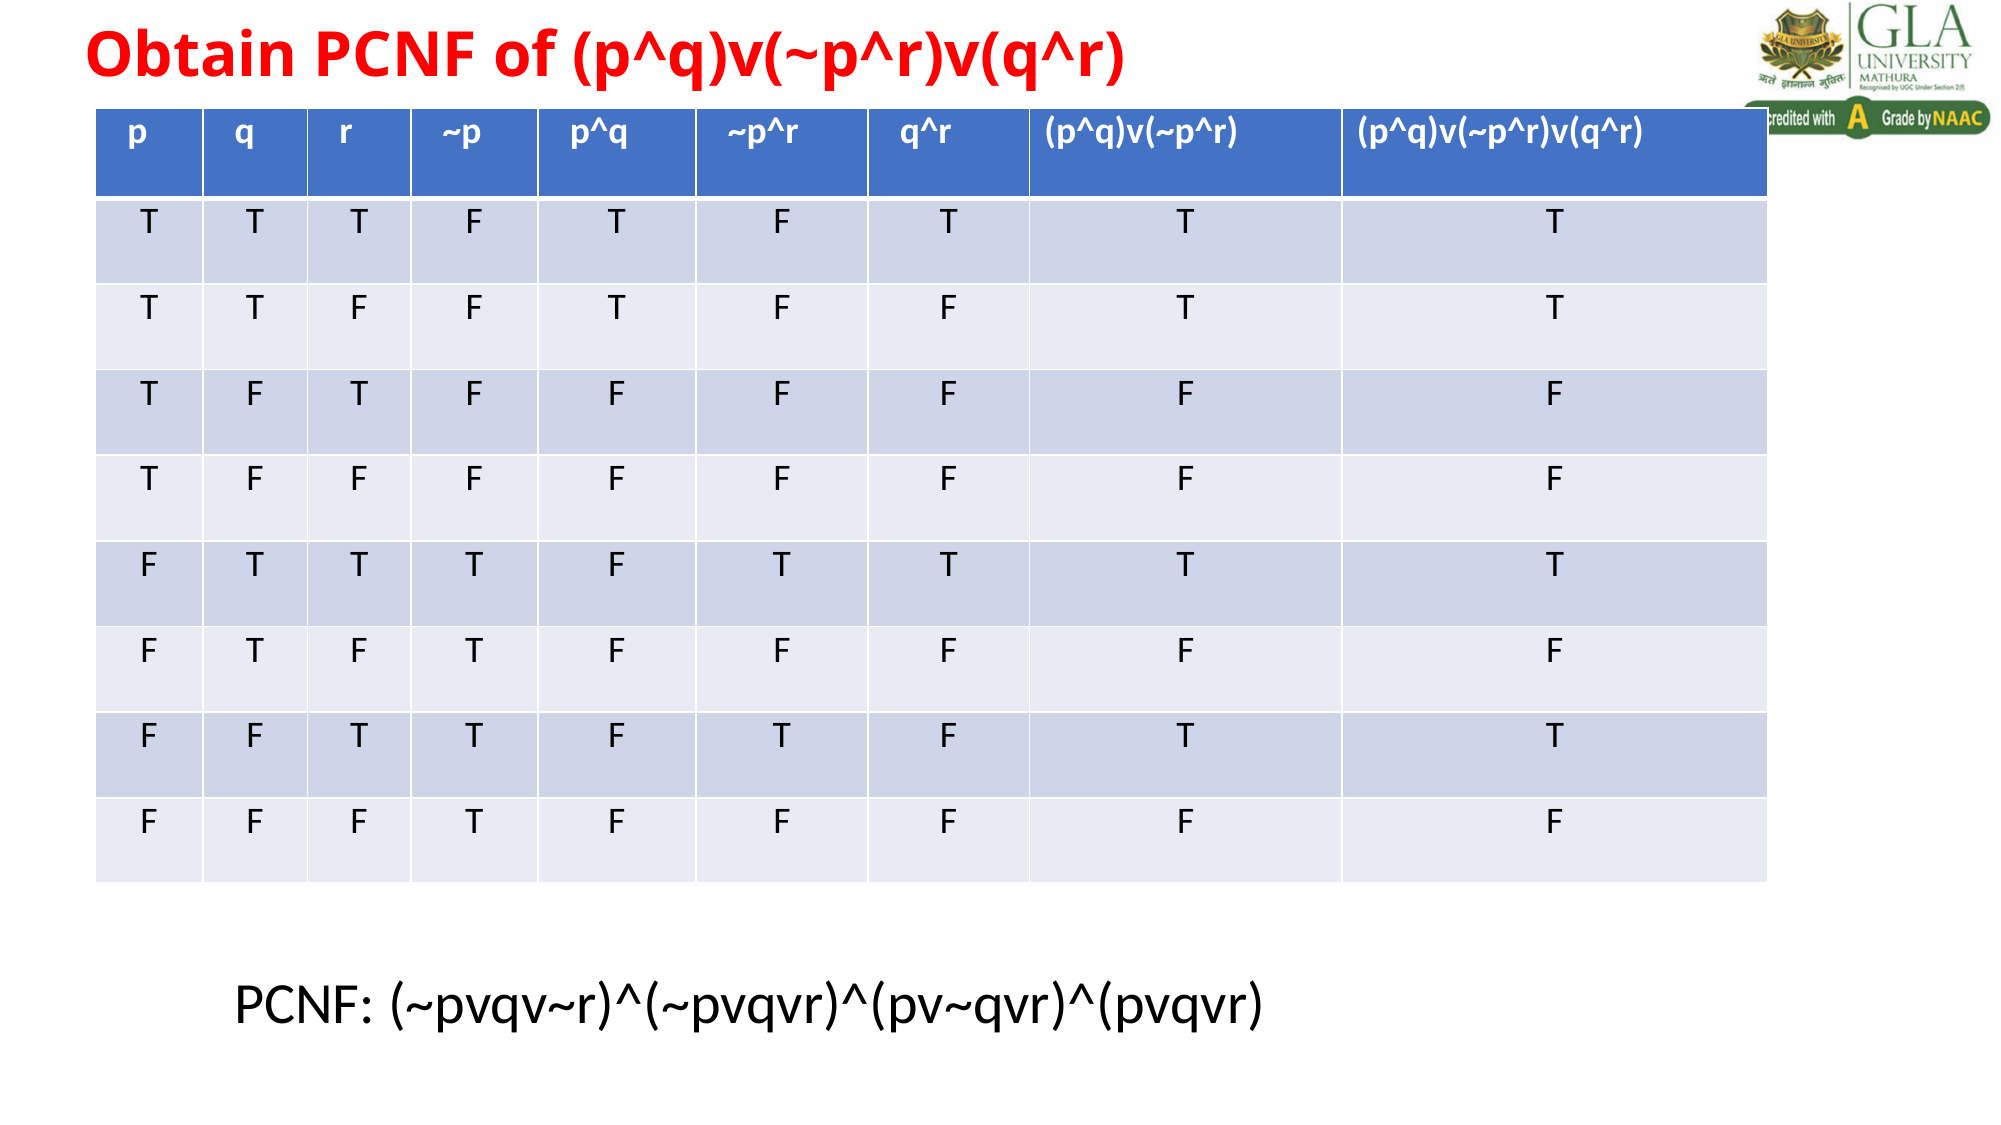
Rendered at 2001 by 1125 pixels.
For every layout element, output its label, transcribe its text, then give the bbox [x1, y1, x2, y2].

table_cell F [412, 201, 537, 283]
table_cell T [1343, 285, 1767, 369]
table_cell T [204, 542, 307, 626]
table_header (p^q)v(~p^r) [1030, 109, 1341, 196]
table_cell F [204, 799, 307, 882]
table_cell T [1030, 201, 1341, 283]
table_cell F [96, 799, 202, 882]
table_cell T [204, 627, 307, 711]
table_cell F [204, 713, 307, 797]
table_cell F [869, 713, 1029, 797]
table_cell F [697, 627, 867, 711]
table_cell F [308, 627, 410, 711]
table_cell F [869, 456, 1029, 540]
table_cell T [412, 799, 537, 882]
table_cell F [1343, 799, 1767, 882]
table_cell F [697, 285, 867, 369]
table_cell T [697, 713, 867, 797]
table_cell F [1343, 370, 1767, 454]
table_cell T [412, 627, 537, 711]
table_header ~p [412, 109, 537, 196]
table_cell T [96, 285, 202, 369]
table_cell T [1343, 542, 1767, 626]
table_cell F [308, 456, 410, 540]
table_header q^r [869, 109, 1029, 196]
table_cell F [869, 370, 1029, 454]
table_cell F [308, 285, 410, 369]
table_cell F [1030, 456, 1341, 540]
table_cell F [869, 799, 1029, 882]
table_header ~p^r [697, 109, 867, 196]
table_cell F [697, 370, 867, 454]
table_cell T [308, 542, 410, 626]
table_cell T [308, 370, 410, 454]
table_cell F [204, 370, 307, 454]
table_cell T [869, 542, 1029, 626]
table_cell F [412, 456, 537, 540]
table_header p^q [539, 109, 695, 196]
table_header (p^q)v(~p^r)v(q^r) [1343, 109, 1767, 196]
table_cell F [1343, 627, 1767, 711]
table_cell T [412, 542, 537, 626]
table_cell T [412, 713, 537, 797]
table_cell F [1030, 370, 1341, 454]
table_cell T [539, 285, 695, 369]
table_cell T [697, 542, 867, 626]
table_cell F [412, 285, 537, 369]
table_cell F [308, 799, 410, 882]
table_cell F [869, 627, 1029, 711]
table_cell F [697, 201, 867, 283]
table_cell T [1030, 542, 1341, 626]
table_cell F [539, 627, 695, 711]
table_cell T [96, 456, 202, 540]
table_cell F [204, 456, 307, 540]
table_cell T [1030, 713, 1341, 797]
table_cell F [412, 370, 537, 454]
table_cell T [96, 201, 202, 283]
table_header r [308, 109, 410, 196]
table_cell F [869, 285, 1029, 369]
table_cell F [1030, 627, 1341, 711]
picture [1736, 2, 1996, 142]
table_header p [96, 109, 202, 196]
text_box PCNF: (~pvqv~r)^(~pvqvr)^(pv~qvr)^(pvqvr) [219, 958, 1644, 1043]
table_cell F [539, 456, 695, 540]
table_cell F [697, 799, 867, 882]
table_cell T [1343, 201, 1767, 283]
table_cell T [96, 370, 202, 454]
table_cell F [539, 799, 695, 882]
table_cell T [308, 201, 410, 283]
table_cell T [1030, 285, 1341, 369]
table_cell F [96, 713, 202, 797]
table_cell F [539, 370, 695, 454]
table_cell T [869, 201, 1029, 283]
table_cell T [1343, 713, 1767, 797]
table_cell F [96, 627, 202, 711]
table_cell T [204, 201, 307, 283]
table_cell T [204, 285, 307, 369]
table_cell F [96, 542, 202, 626]
title Obtain PCNF of (p^q)v(~p^r)v(q^r) [69, 14, 1795, 98]
table_cell T [308, 713, 410, 797]
table_cell F [1343, 456, 1767, 540]
table_header q [204, 109, 307, 196]
table_cell F [1030, 799, 1341, 882]
table_cell F [539, 713, 695, 797]
table_cell F [697, 456, 867, 540]
table_cell F [539, 542, 695, 626]
table_cell T [539, 201, 695, 283]
